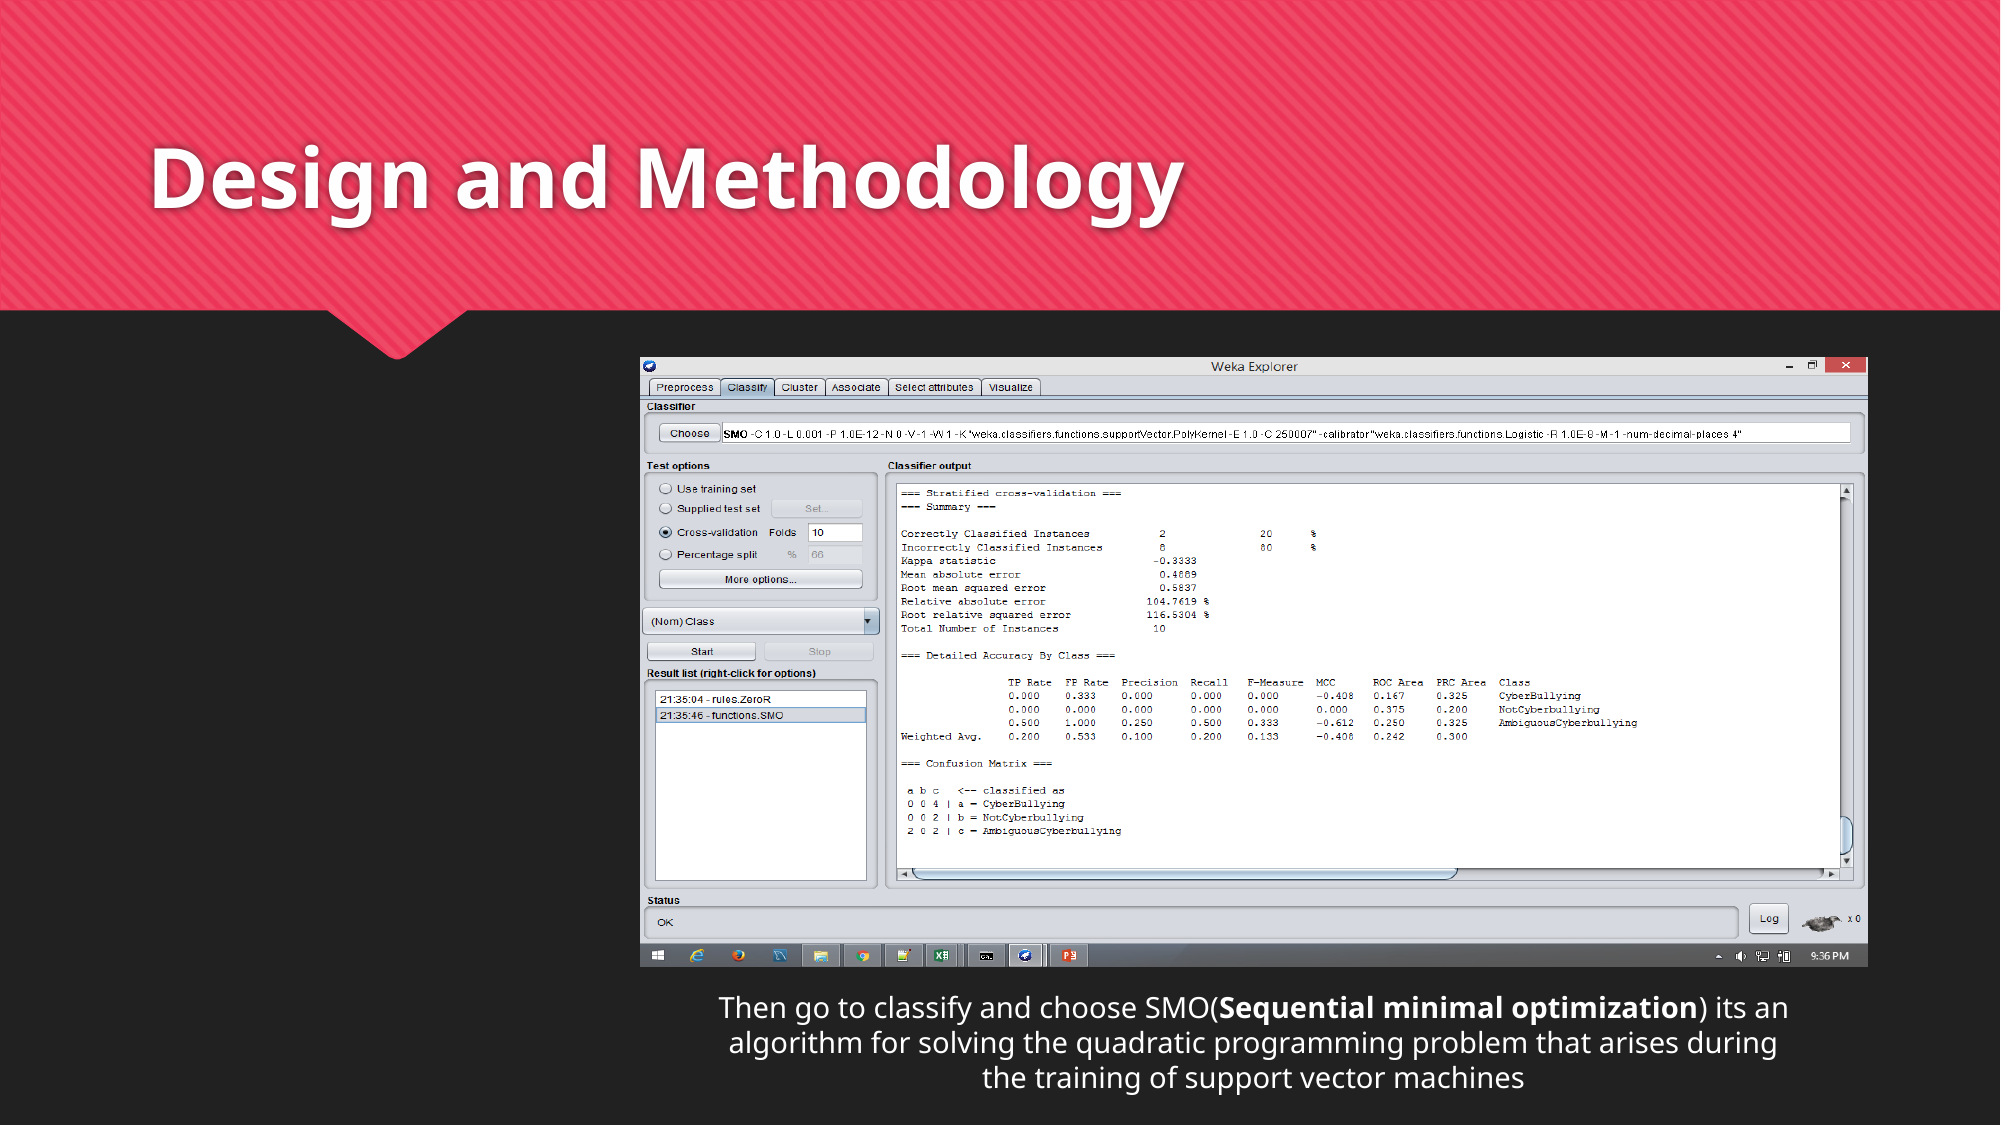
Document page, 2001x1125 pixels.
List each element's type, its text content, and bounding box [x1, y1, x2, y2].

picture [640, 357, 1868, 967]
title Design and Methodology [132, 73, 1868, 233]
text_box Then go to classify and choose SMO(Sequential minimal optimization) its an algorithm for solving the quadratic programming problem that arises during the training of support vector machines [702, 981, 1805, 1102]
